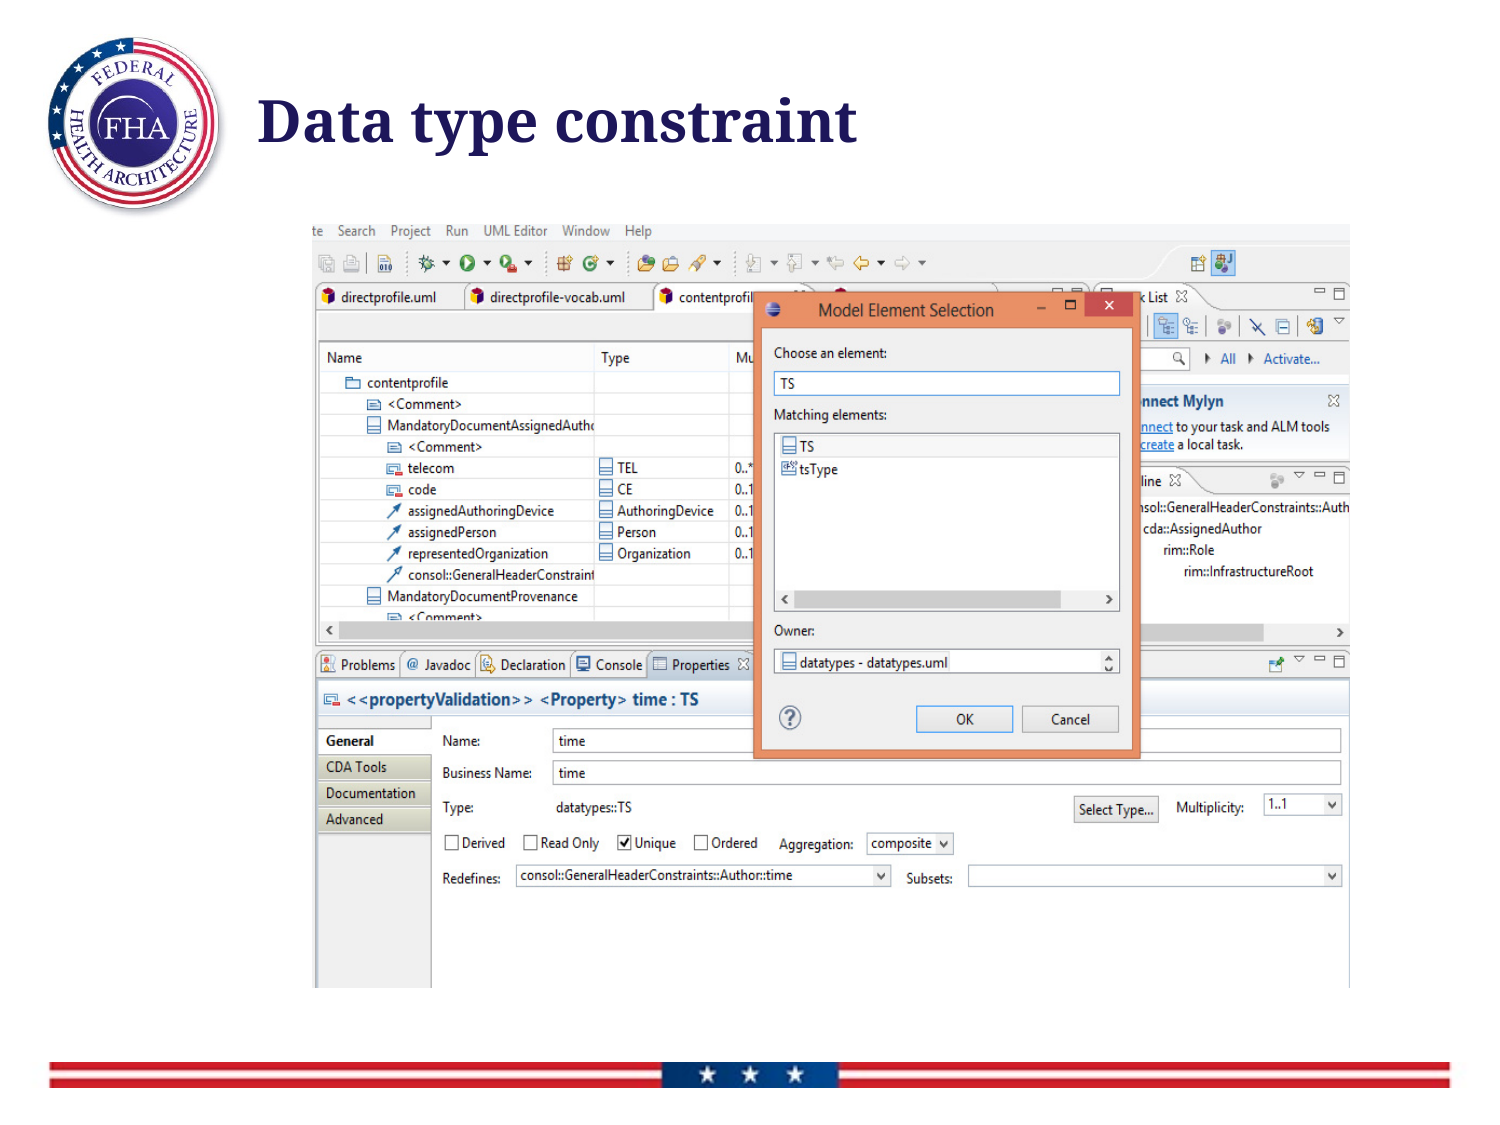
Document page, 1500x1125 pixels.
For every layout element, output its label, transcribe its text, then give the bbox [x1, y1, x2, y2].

picture [43, 34, 231, 222]
picture [0, 1062, 1500, 1088]
title Data type constraint [249, 0, 1500, 238]
picture [312, 224, 1351, 989]
